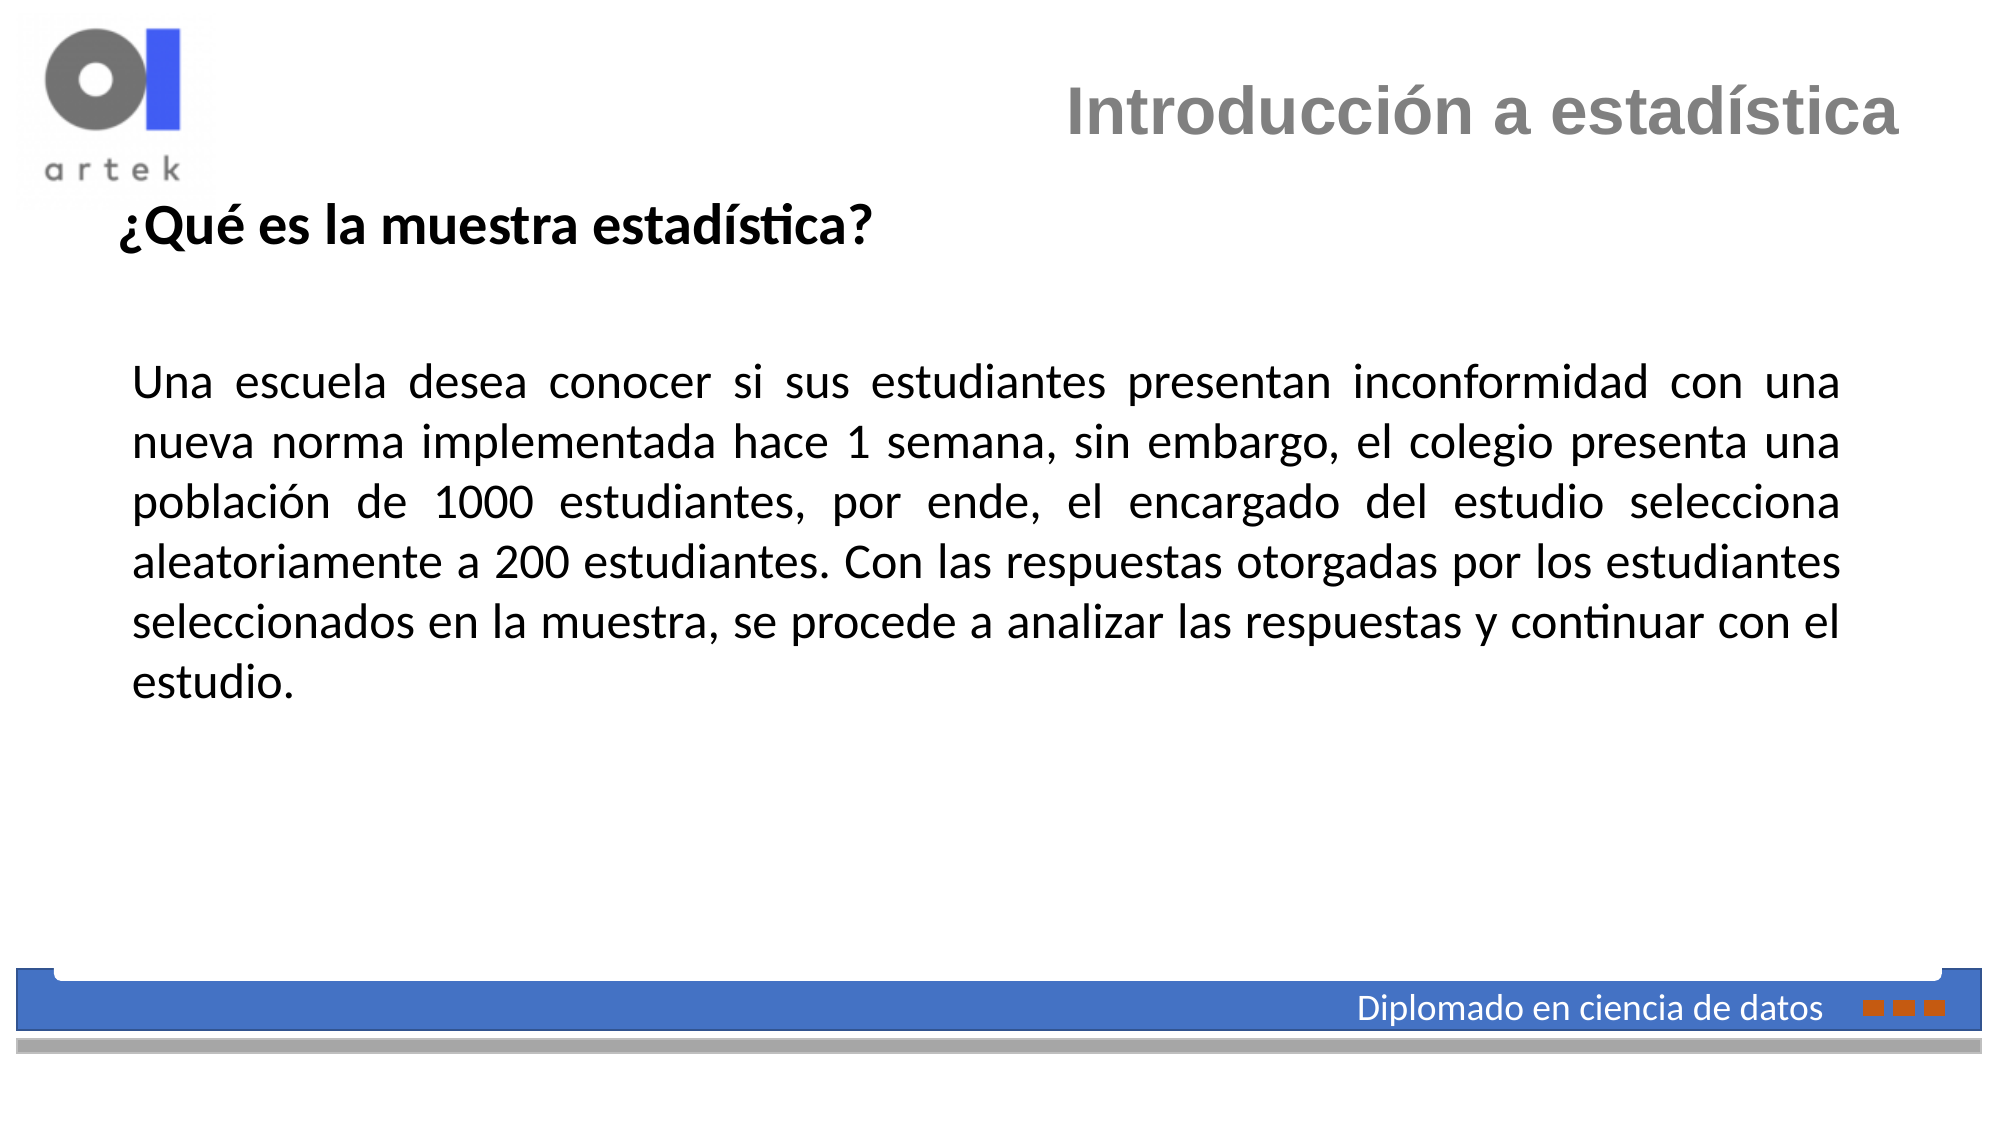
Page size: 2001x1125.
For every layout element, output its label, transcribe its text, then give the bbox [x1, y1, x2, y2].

text_box Introducción a estadística [1029, 66, 1915, 157]
picture [16, 13, 216, 210]
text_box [16, 941, 1982, 1054]
text_box Una escuela desea conocer si sus estudiantes presentan inconformidad con una nueva norma implementada hace 1 semana, sin embargo, el colegio presenta una población de 1000 estudiantes, por ende, el encargado del estudio selecciona aleatoriamente a 200 estudiantes. Con las respuestas otorgadas por los estudiantes seleccionados en la muestra, se procede a analizar las respuestas y continuar con el estudio. [116, 340, 1857, 716]
text_box ¿Qué es la muestra estadística? [102, 178, 1742, 309]
